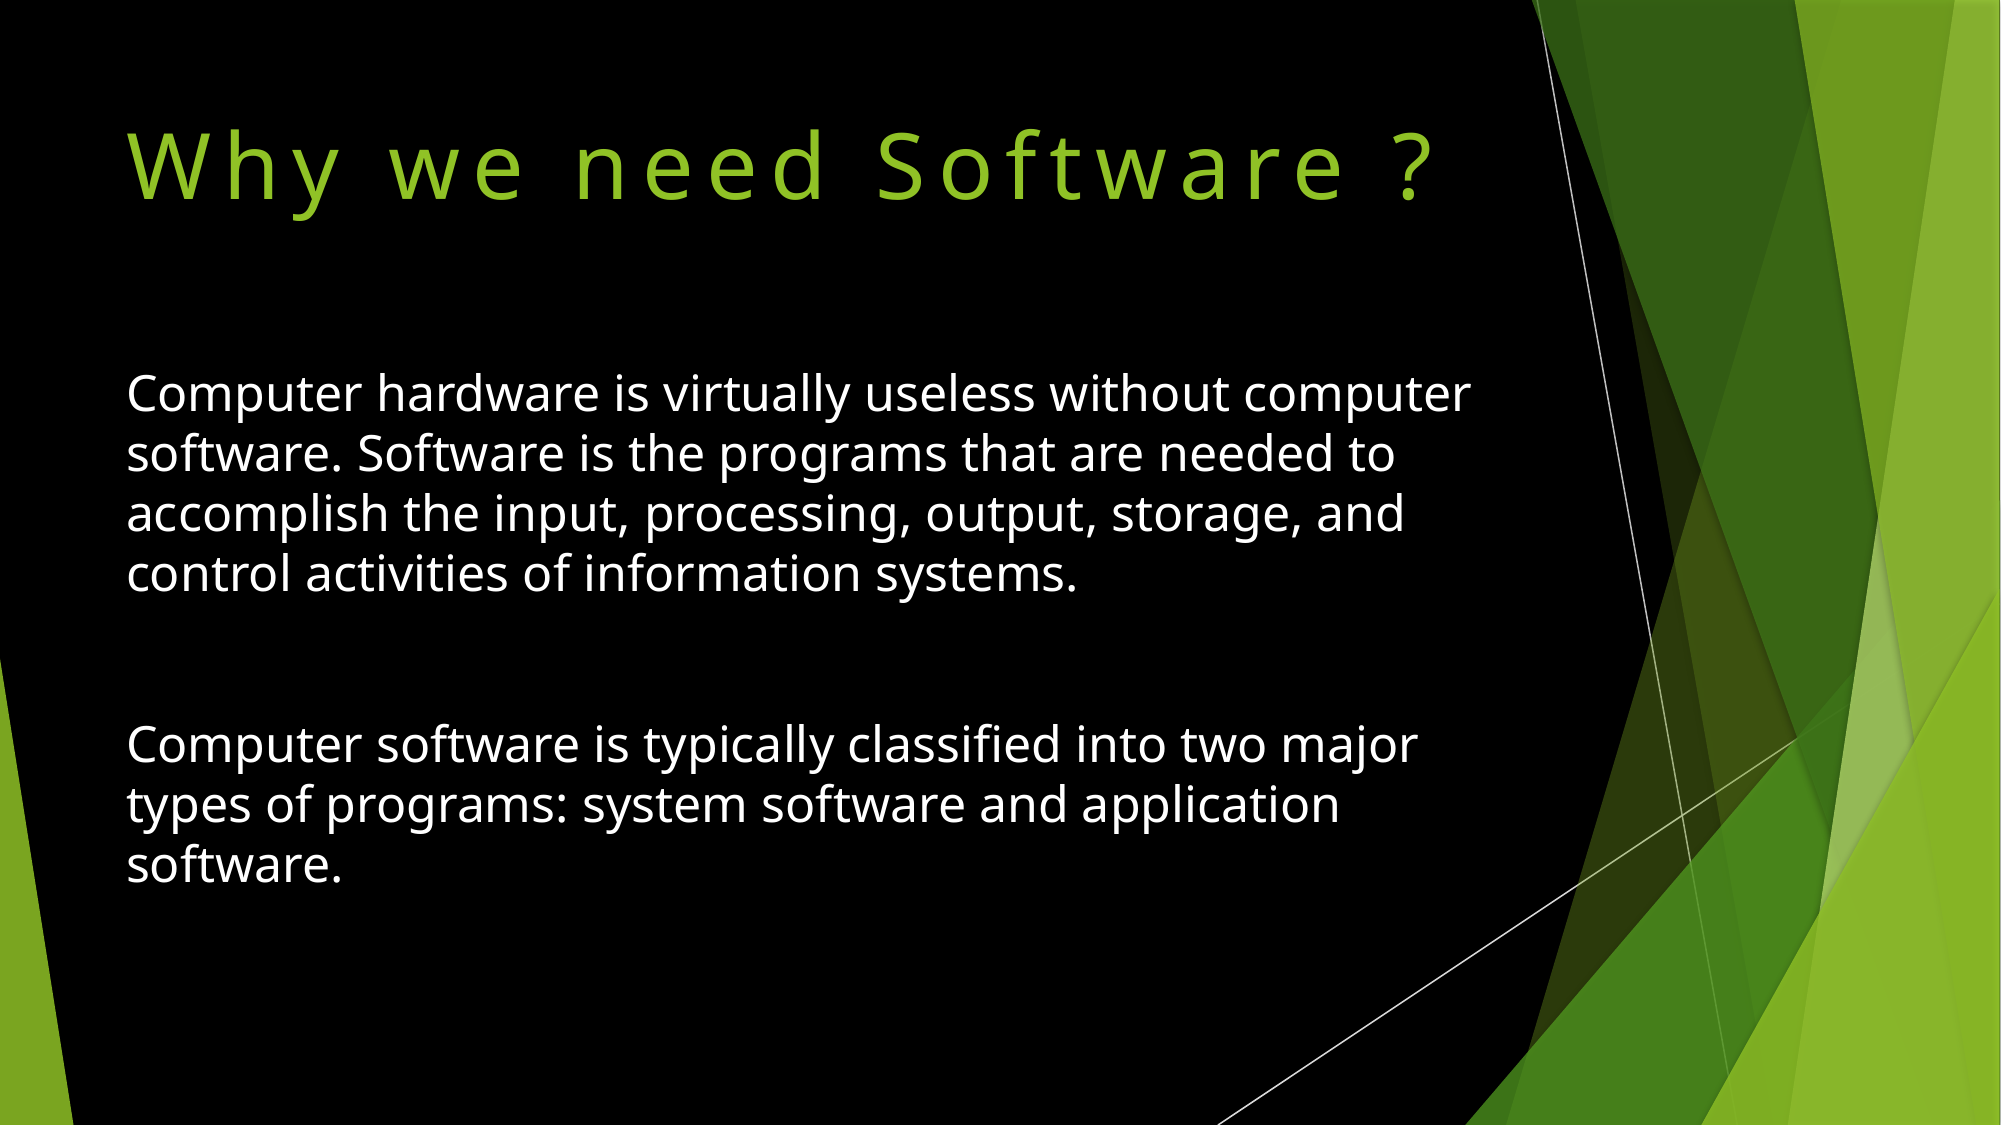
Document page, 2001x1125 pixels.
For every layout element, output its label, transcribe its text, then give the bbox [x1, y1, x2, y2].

title Why we need Software ? [111, 99, 1522, 317]
list Computer hardware is virtually useless without computer software. Software is the programs that are needed to accomplish the input, processing, output, storage, and control activities of information systems. Computer software is typically classified into two major types of programs: system software and application software. [111, 354, 1522, 992]
